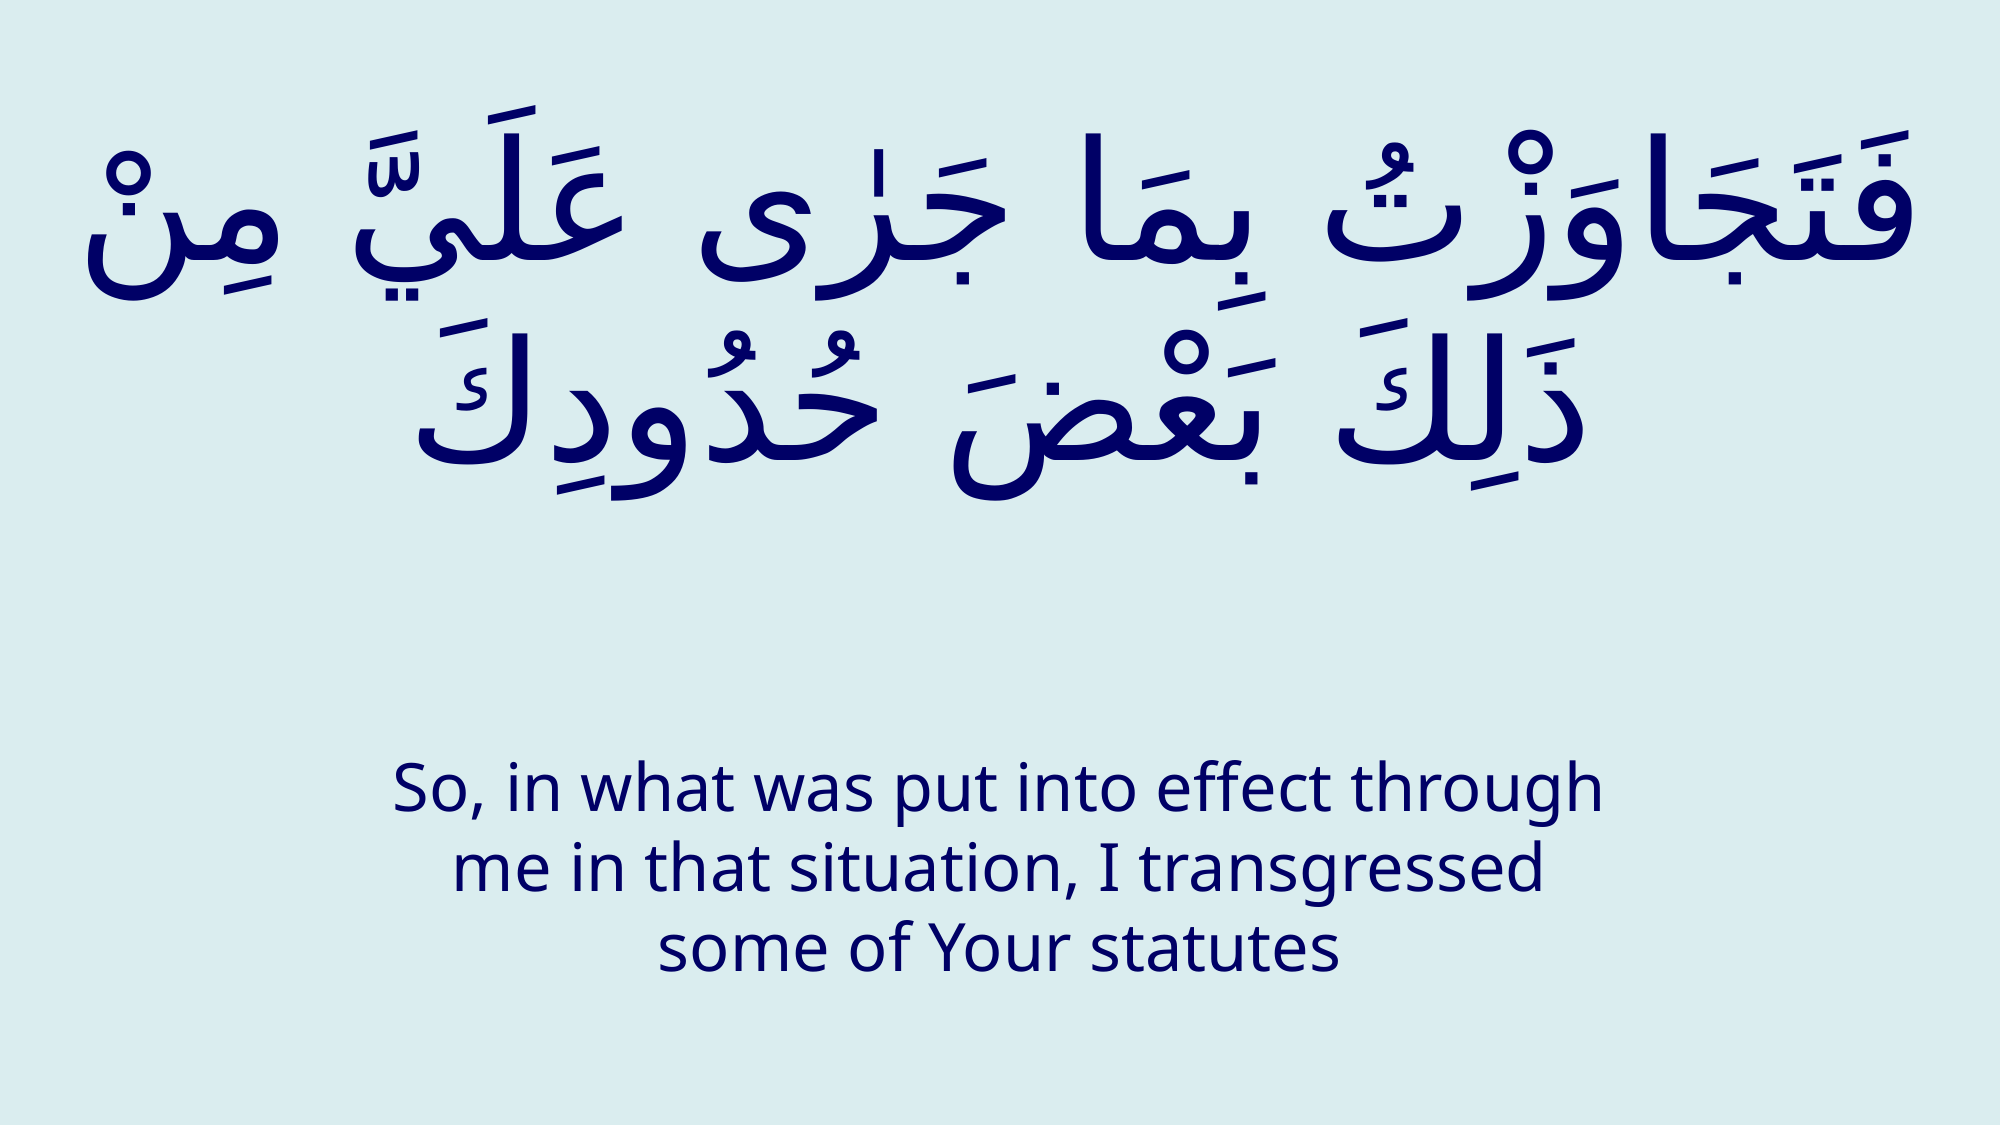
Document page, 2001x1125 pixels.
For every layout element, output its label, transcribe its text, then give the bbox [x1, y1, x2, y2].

list So, in what was put into effect through me in that situation, I transgressed some of Your statutes [356, 737, 1644, 1050]
title فَتَجَاوَزْتُ بِمَا جَرٰی عَلَيَّ مِنْ ذَلِكَ بَعْضَ حُدُودِكَ [0, 200, 2000, 388]
